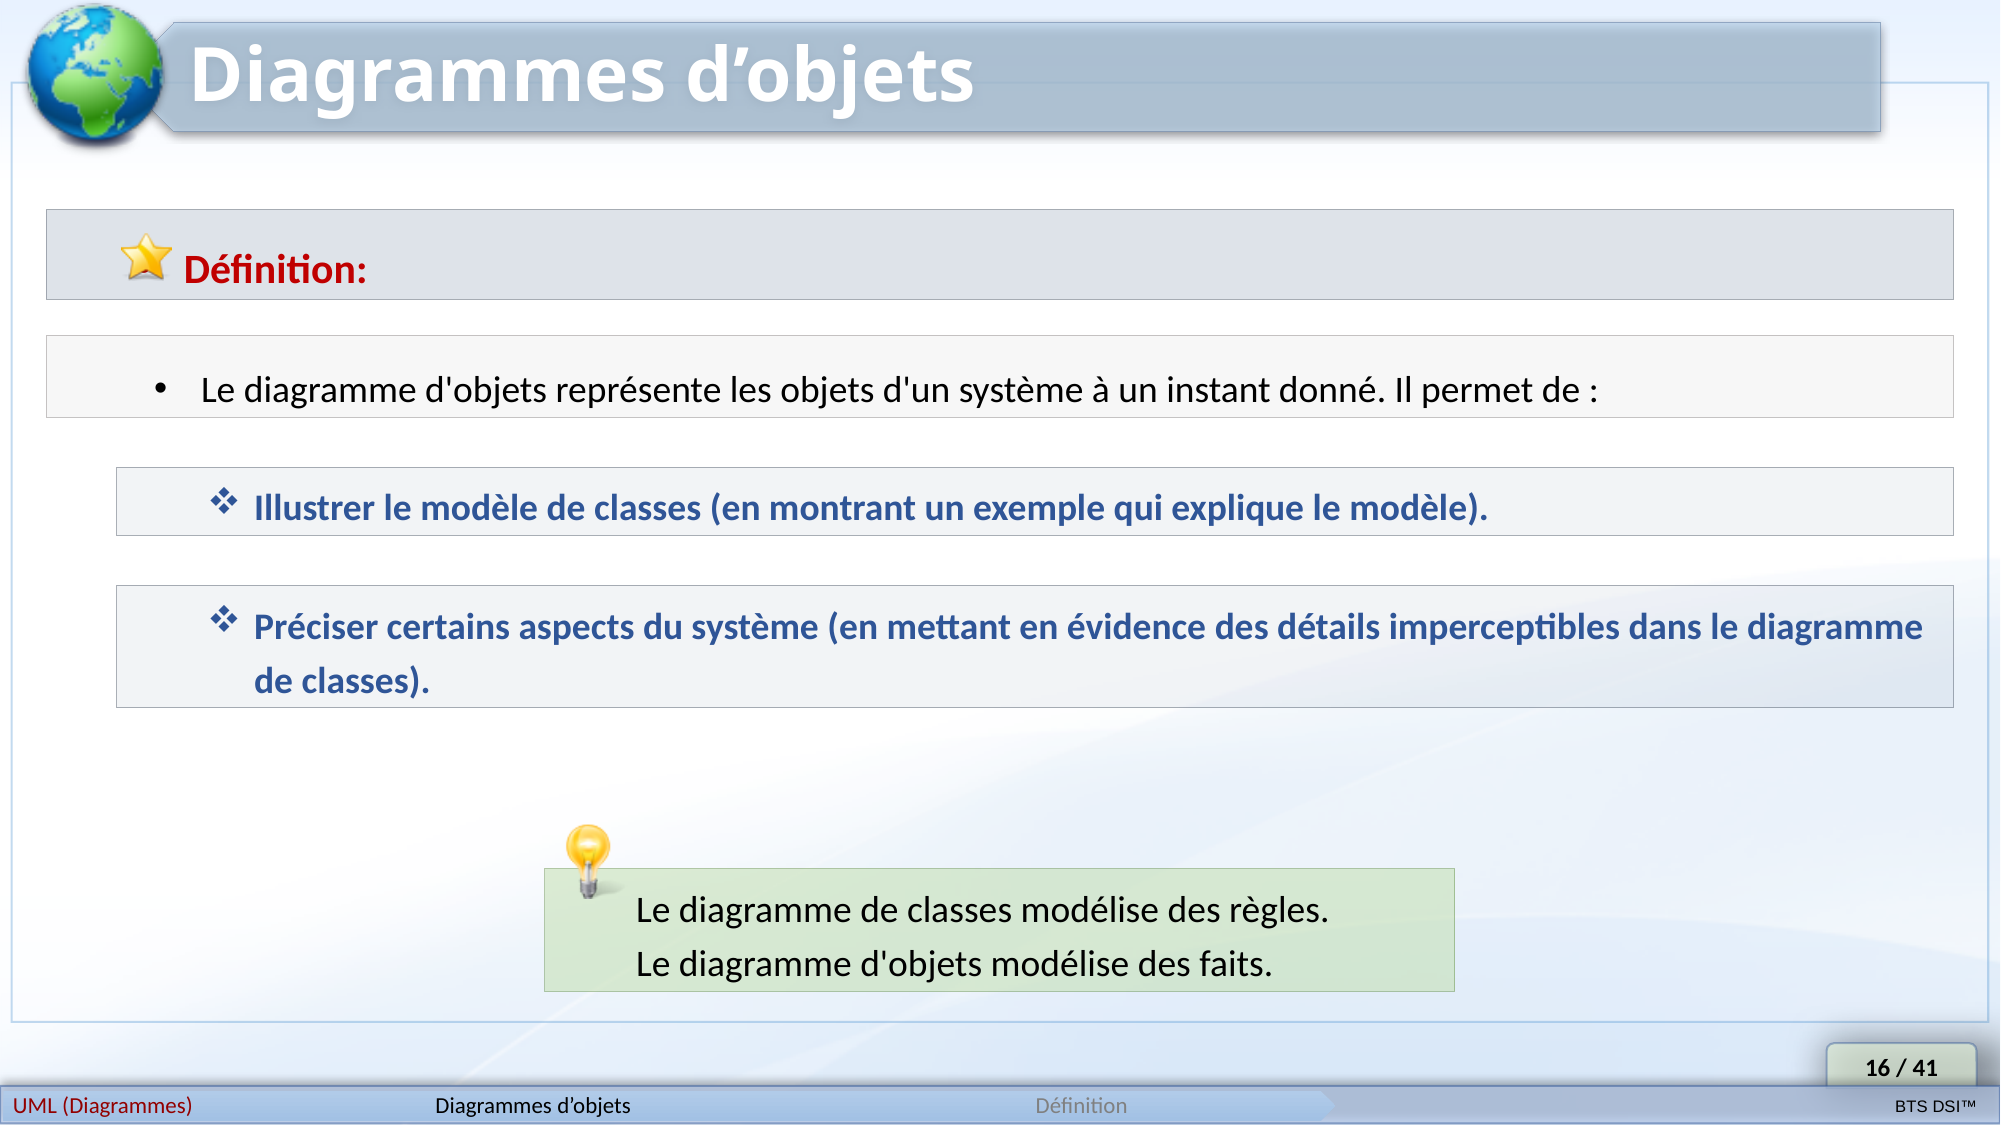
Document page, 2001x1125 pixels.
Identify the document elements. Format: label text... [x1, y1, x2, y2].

text_box Préciser certains aspects du système (en mettant en évidence des détails imperceptibles dans le diagramme de classes). [116, 585, 1954, 708]
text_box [544, 823, 1455, 993]
text_box Le diagramme d'objets représente les objets d'un système à un instant donné. Il permet de : [46, 335, 1954, 418]
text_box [0, 2, 2000, 152]
picture [121, 230, 172, 281]
text_box Définition: [46, 209, 1954, 300]
picture [0, 0, 2001, 1125]
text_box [2, 1090, 1337, 1121]
text_box [11, 152, 1989, 1023]
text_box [0, 1043, 2000, 1124]
text_box Illustrer le modèle de classes (en montrant un exemple qui explique le modèle). [116, 467, 1954, 536]
